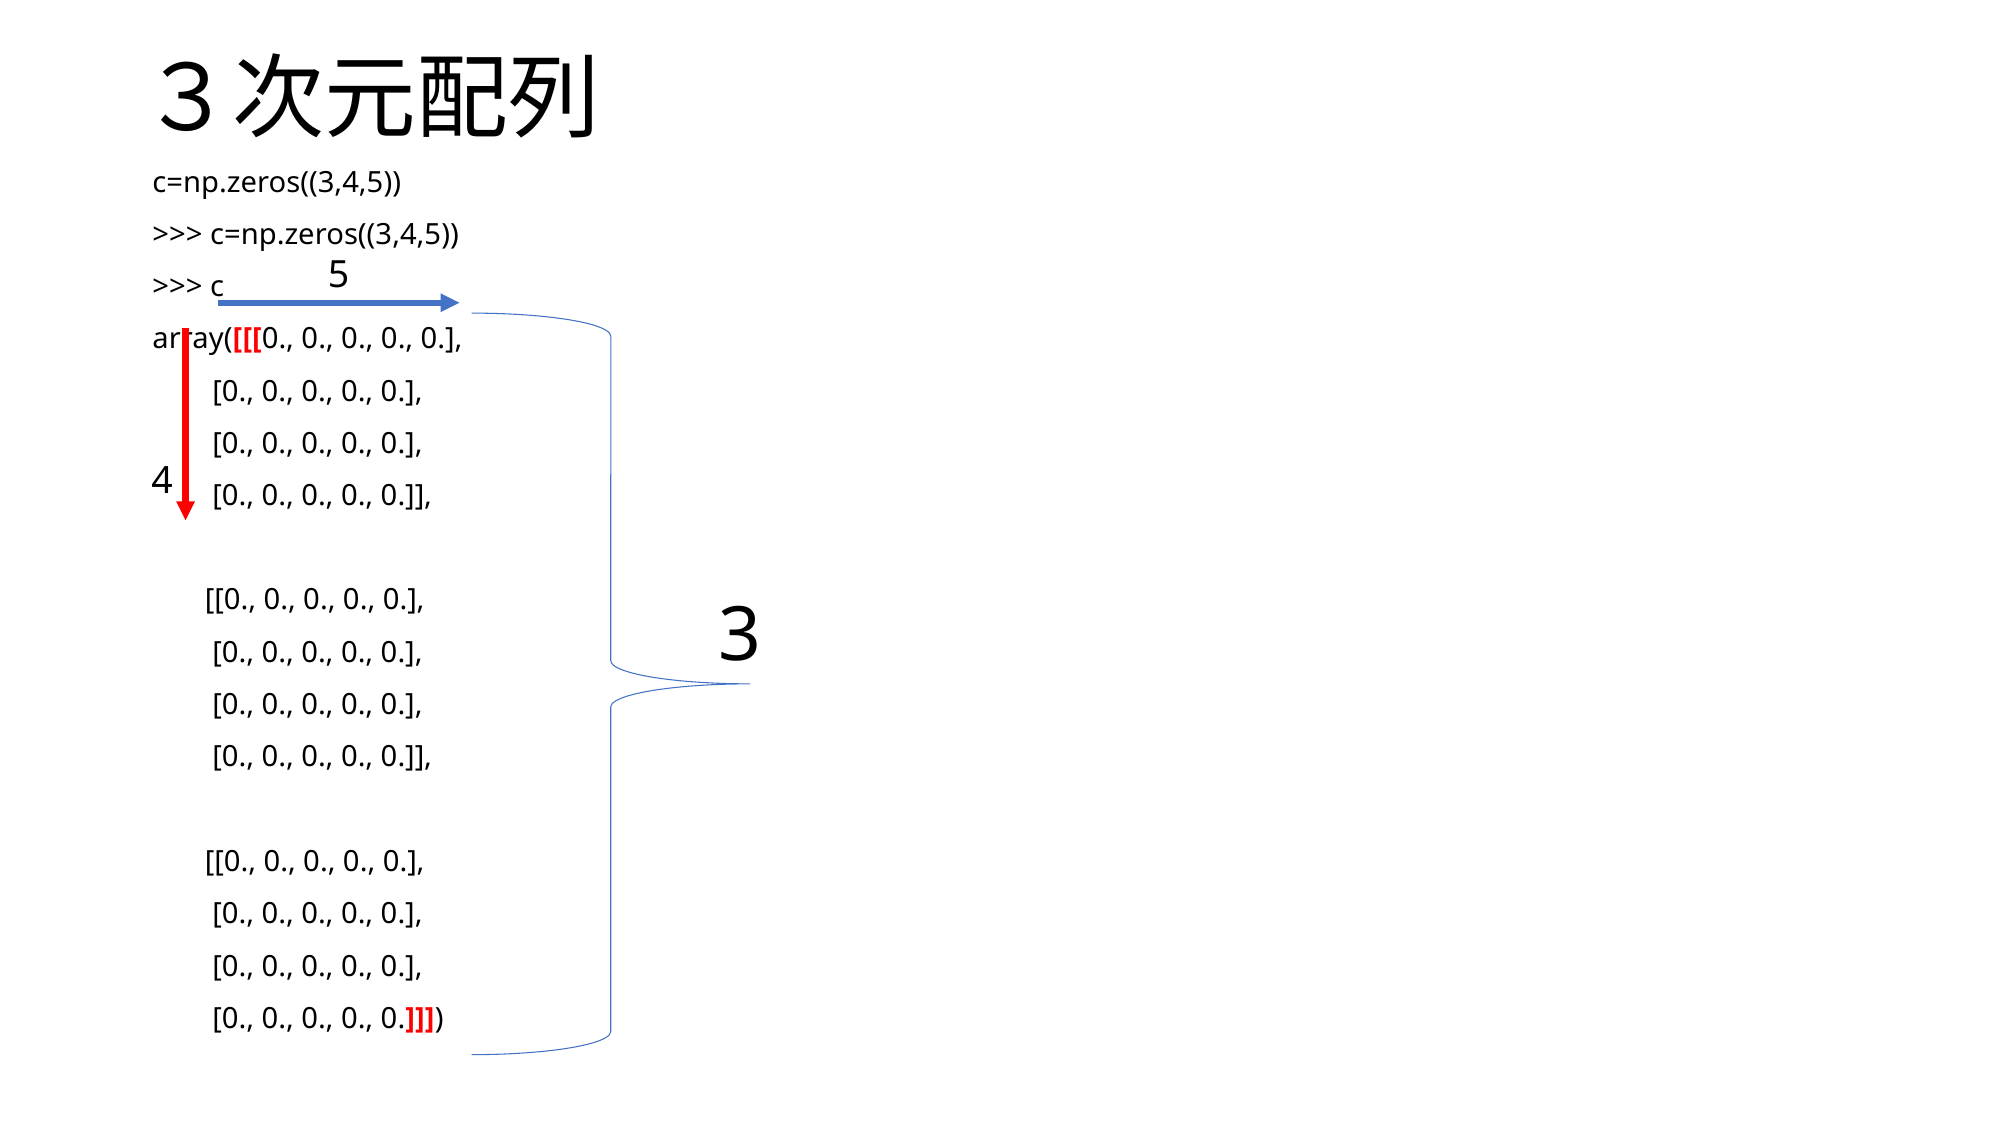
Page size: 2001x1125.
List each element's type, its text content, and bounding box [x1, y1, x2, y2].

text_box 3 [703, 577, 777, 683]
text_box 5 [313, 242, 365, 302]
list c=np.zeros((3,4,5)) >>> c=np.zeros((3,4,5)) >>> c array([[[0., 0., 0., 0., 0.], [0., 0., 0., 0., 0.], [0., 0., 0., 0., 0.], [0., 0., 0., 0., 0.]], [[0., 0., 0., 0., 0.], [0., 0., 0., 0., 0.], [0., 0., 0., 0., 0.], [0., 0., 0., 0., 0.]], [[0., 0., 0., 0., 0.], [0., 0., 0., 0., 0.], [0., 0., 0., 0., 0.], [0., 0., 0., 0., 0.]]]) [137, 159, 1863, 942]
text_box 4 [136, 449, 185, 509]
text_box [471, 312, 751, 1056]
title ３次元配列 [126, 0, 1852, 210]
